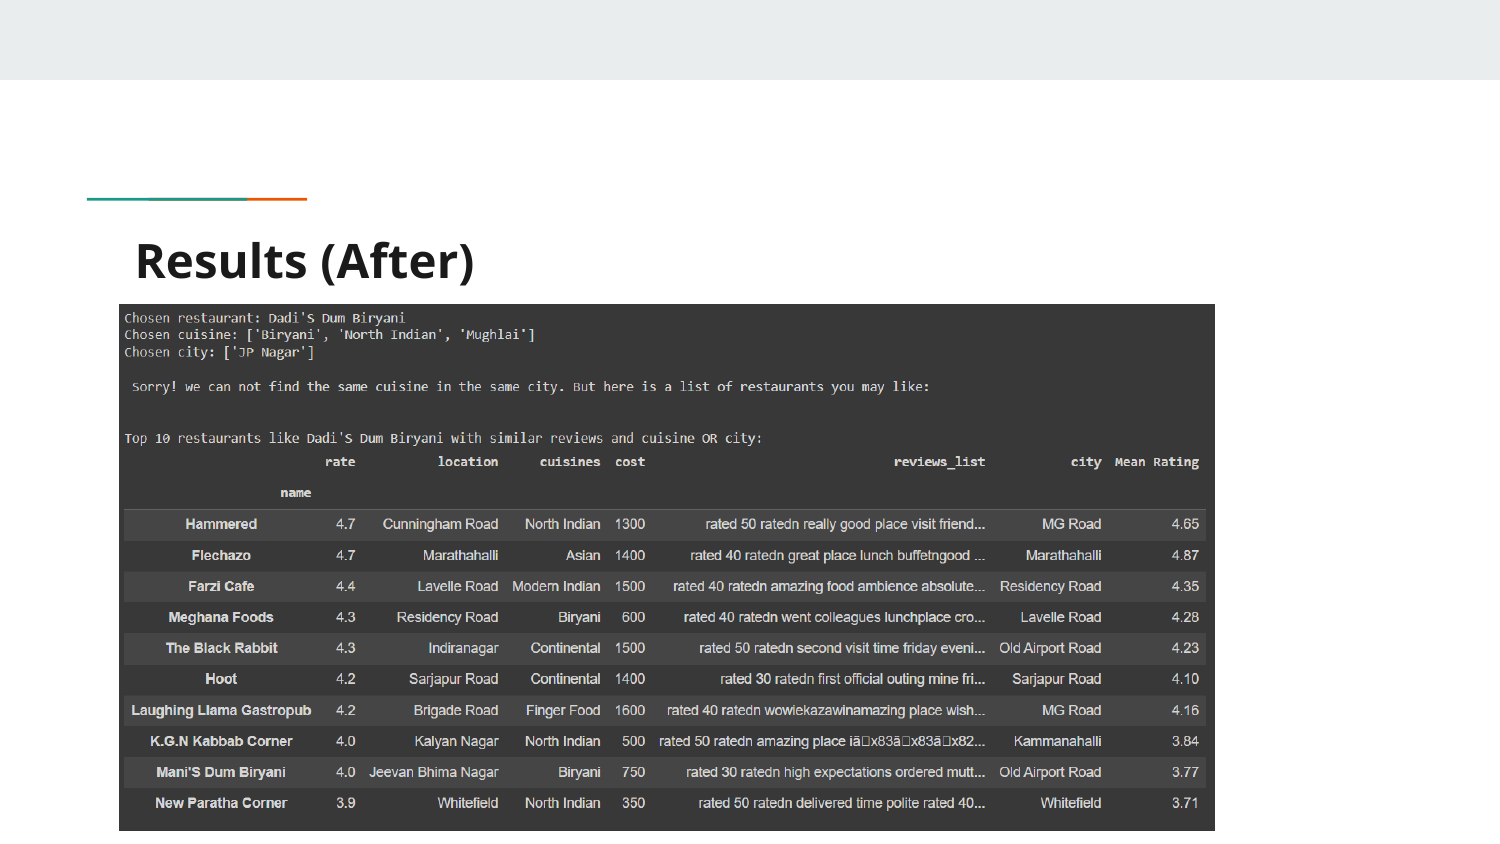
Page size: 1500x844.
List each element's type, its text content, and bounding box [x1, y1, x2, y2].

title Results (After) [119, 216, 1381, 305]
picture [119, 303, 1215, 831]
